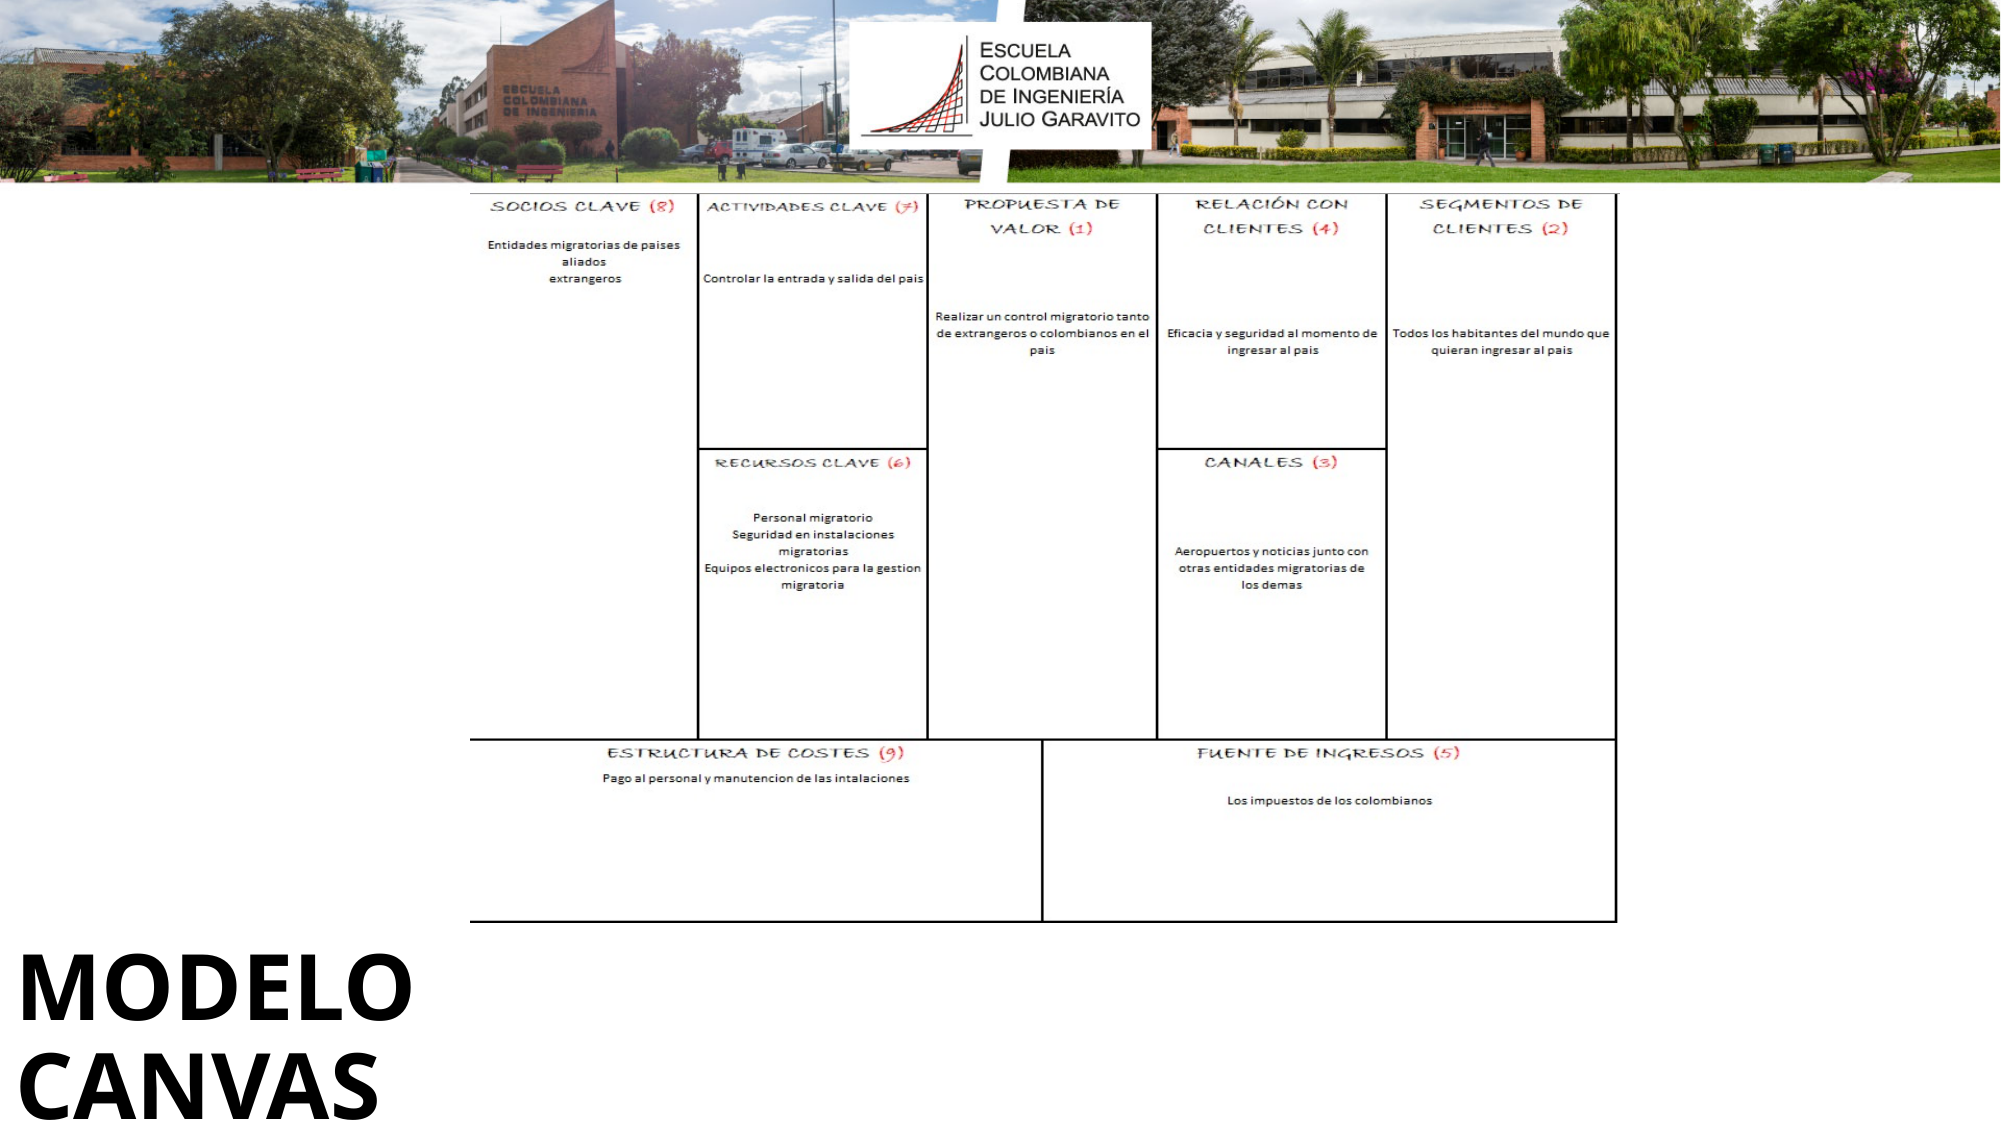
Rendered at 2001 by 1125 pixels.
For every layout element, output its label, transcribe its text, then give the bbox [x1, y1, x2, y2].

title MODELO CANVAS [0, 922, 821, 1125]
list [470, 193, 1620, 923]
picture [0, 0, 2001, 1125]
